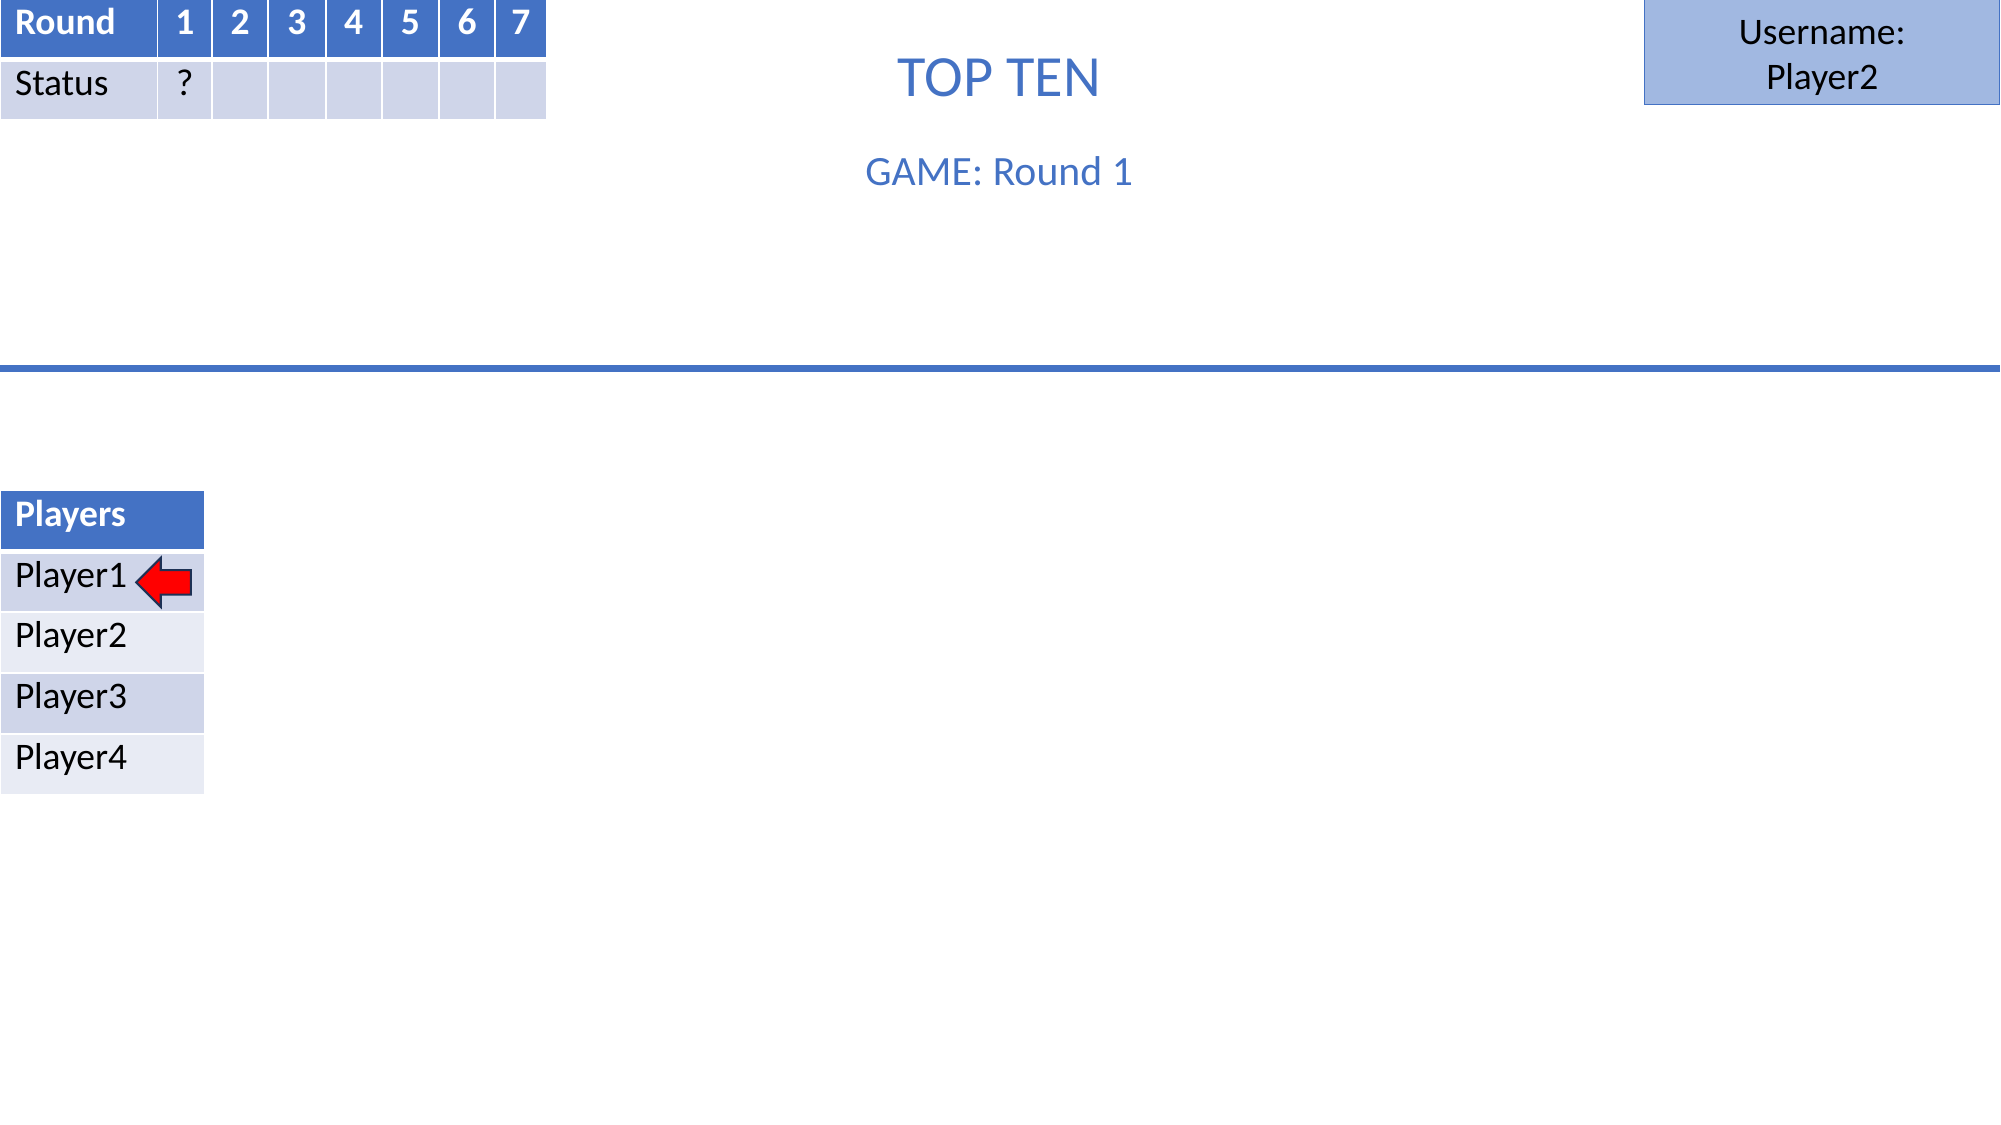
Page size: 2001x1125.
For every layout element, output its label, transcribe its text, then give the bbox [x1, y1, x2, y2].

text_box [134, 555, 192, 610]
table_header Players [1, 491, 204, 549]
table_cell Status [1, 62, 157, 119]
table_cell [496, 62, 546, 119]
table_header 3 [269, 0, 325, 57]
text_box TOP TEN [787, 31, 1212, 116]
table_cell [213, 62, 267, 119]
table_cell Player2 [1, 613, 204, 672]
table_header Round [1, 0, 157, 57]
table_cell Player1 [1, 554, 204, 611]
table_header 2 [213, 0, 267, 57]
text_box Username: Player2 [1644, 0, 2000, 105]
table_cell Player3 [1, 674, 204, 733]
text_box GAME: Round 1 [787, 136, 1212, 202]
table_header 4 [327, 0, 381, 57]
table_header 7 [496, 0, 546, 57]
table_cell ? [158, 62, 211, 119]
table_cell [440, 62, 494, 119]
table_cell Player4 [1, 735, 204, 794]
table_cell [327, 62, 381, 119]
table_header 6 [440, 0, 494, 57]
table_header 1 [158, 0, 211, 57]
table_header 5 [383, 0, 438, 57]
table_cell [383, 62, 438, 119]
table_cell [269, 62, 325, 119]
